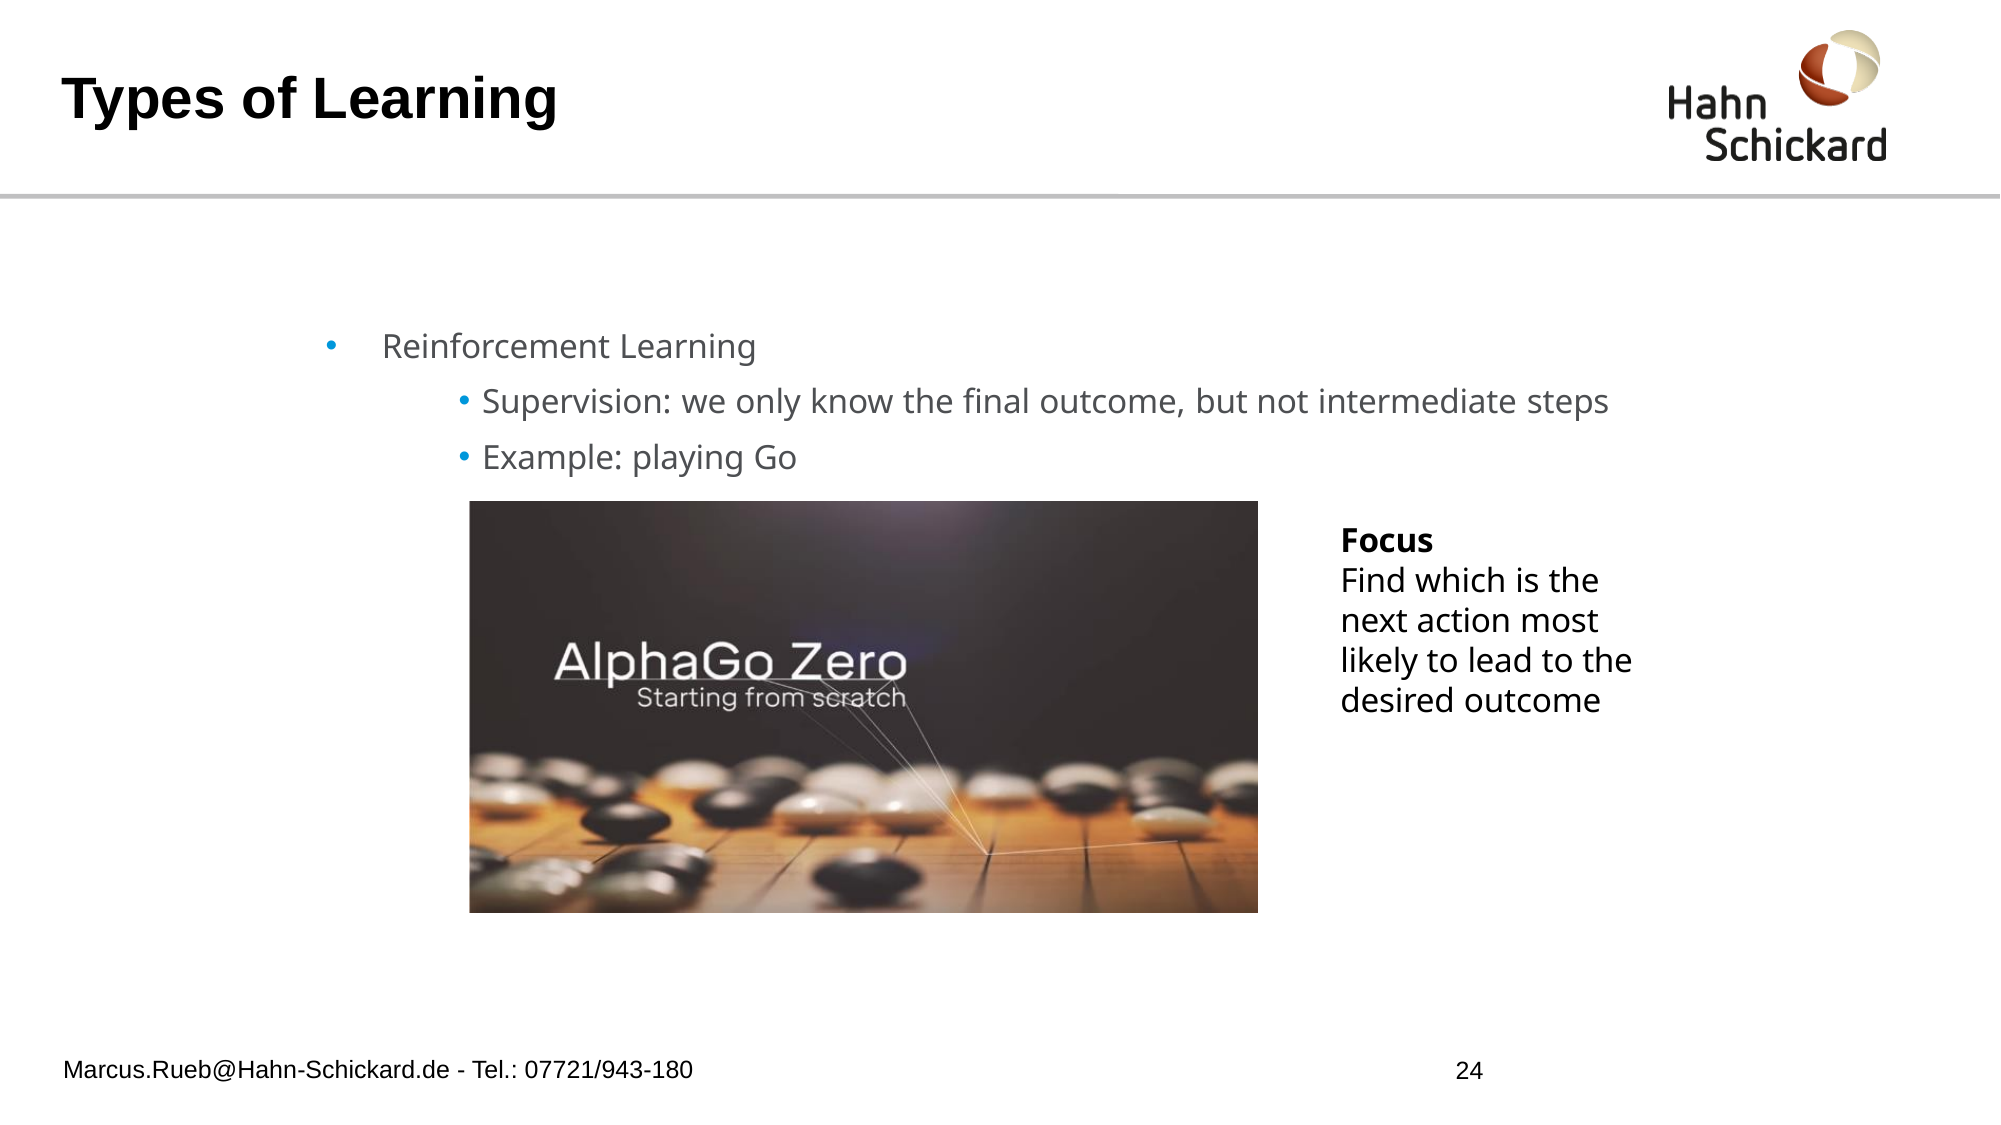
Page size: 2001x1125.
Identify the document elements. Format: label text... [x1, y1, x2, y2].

title Types of Learning [40, 9, 1624, 181]
picture [469, 501, 1259, 913]
picture [1669, 30, 1886, 161]
footer Marcus.Rueb@Hahn-Schickard.de - Tel.: 07721/943-180 [43, 1038, 1371, 1099]
slide_number 24 [1386, 1039, 1504, 1100]
text_box Reinforcement Learning Supervision: we only know the final outcome, but not intermediate steps Example: playing Go Focus Find which is the next action most likely to lead to the desired outcome [323, 307, 1711, 720]
